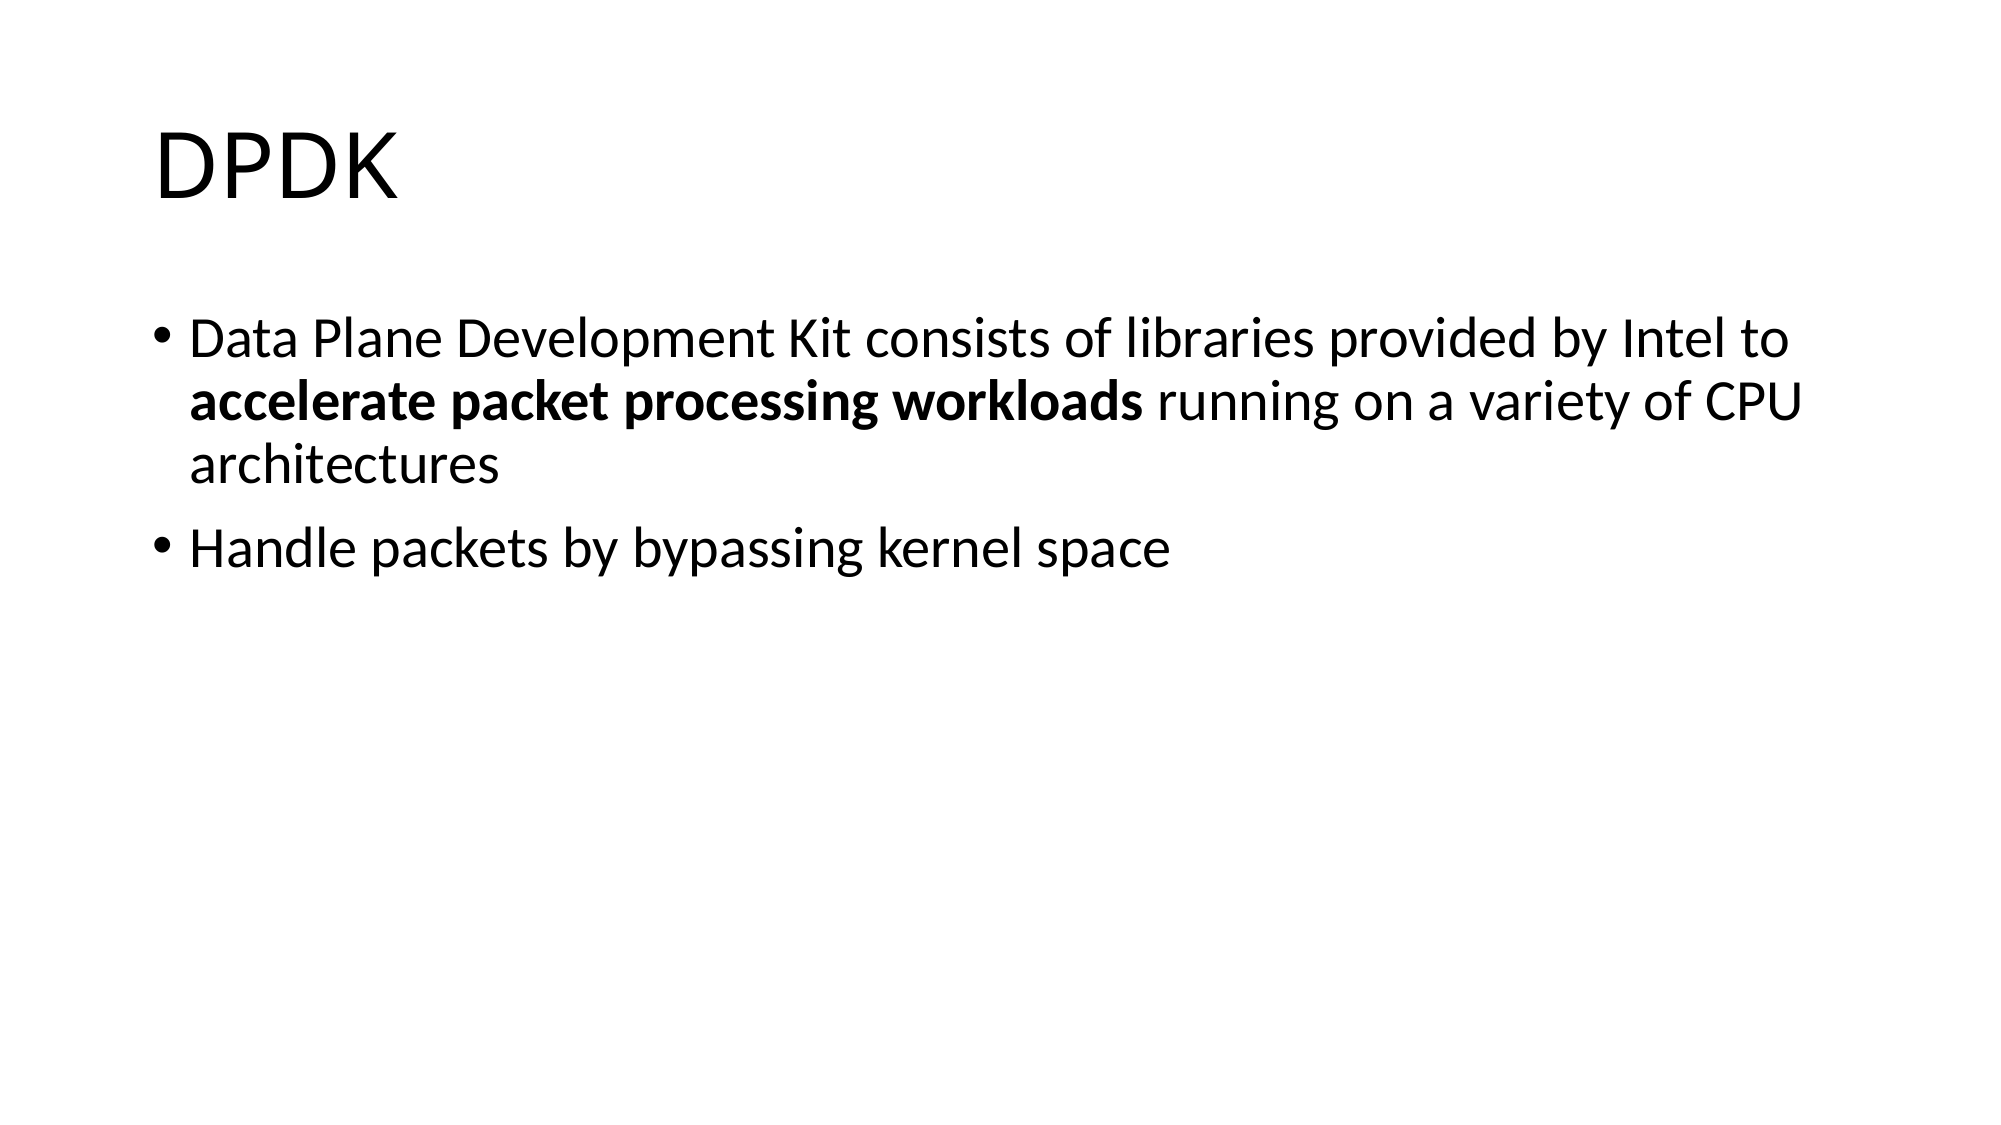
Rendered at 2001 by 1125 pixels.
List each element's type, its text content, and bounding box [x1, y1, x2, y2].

title DPDK [137, 59, 1863, 278]
list Data Plane Development Kit consists of libraries provided by Intel to accelerate packet processing workloads running on a variety of CPU architectures Handle packets by bypassing kernel space [137, 299, 1863, 1014]
